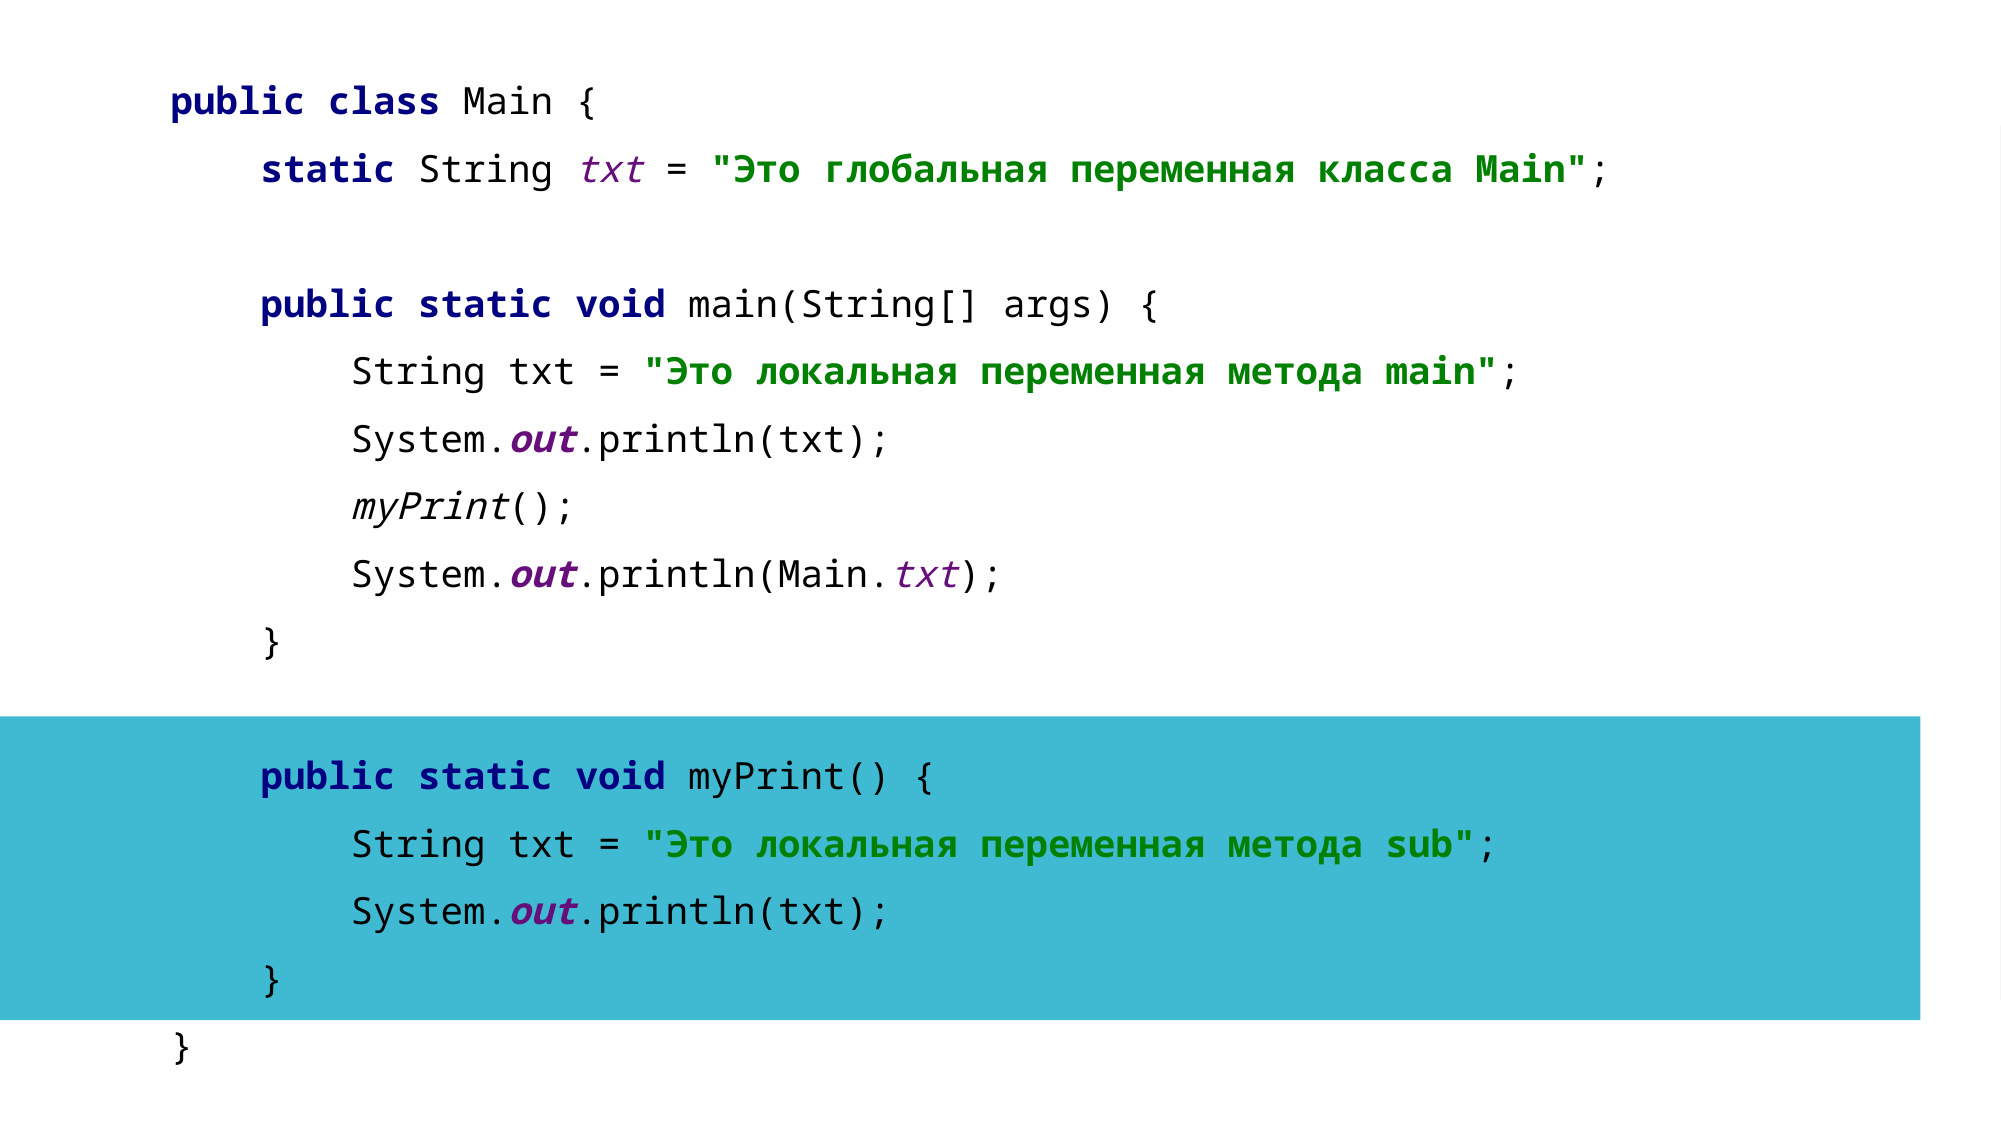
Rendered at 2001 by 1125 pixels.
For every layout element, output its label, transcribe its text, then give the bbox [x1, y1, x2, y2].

text_box [0, 0, 2000, 1125]
text_box public class Main { static String txt = "Это глобальная переменная класса Main"; public static void main(String[] args) { String txt = "Это локальная переменная метода main"; System.out.println(txt); myPrint(); System.out.println(Main.txt); } public static void myPrint() { String txt = "Это локальная переменная метода sub"; System.out.println(txt); } } [155, 47, 1765, 1075]
text_box [0, 716, 155, 1021]
text_box [1765, 716, 1921, 1021]
